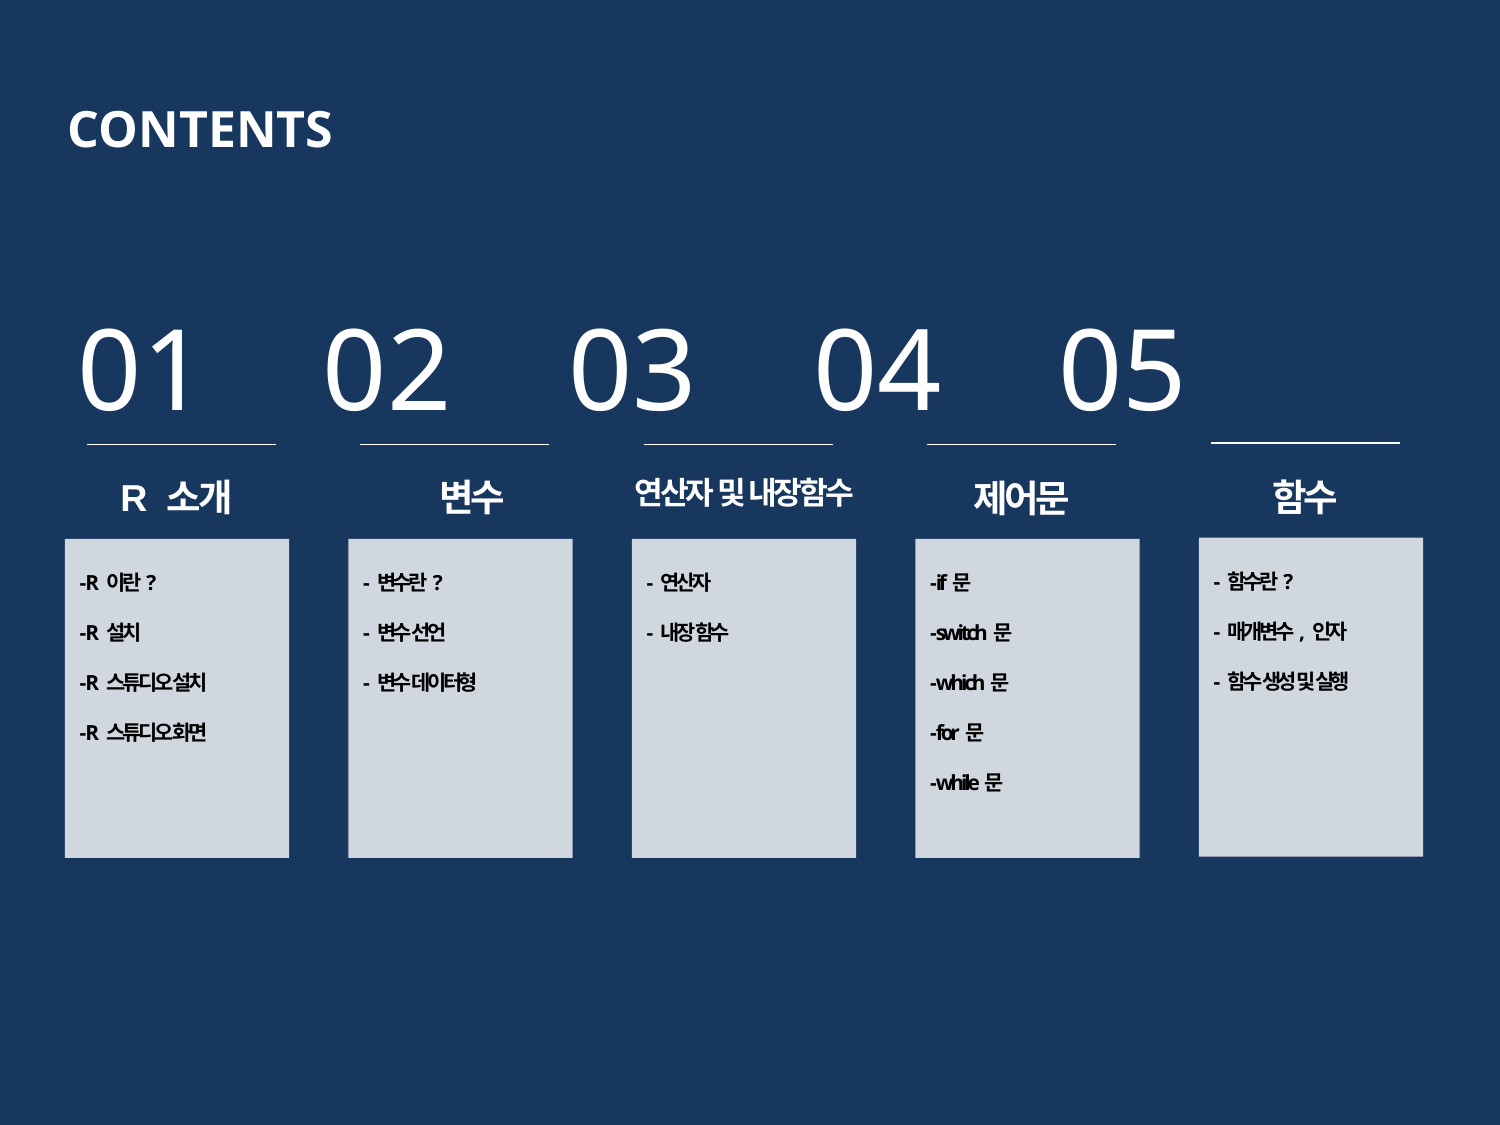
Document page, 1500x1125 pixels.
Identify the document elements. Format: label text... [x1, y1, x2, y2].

text_box 변수 [336, 466, 609, 527]
text_box - 변수란? - 변수 선언 - 변수 데이터형 [348, 562, 573, 703]
text_box - R 이란? - R 설치 - R 스튜디오 설치 - R 스튜디오 화면 [64, 562, 290, 753]
text_box CONTENTS [53, 89, 739, 165]
text_box [913, 537, 1142, 860]
text_box - 연산자 - 내장 함수 [631, 562, 857, 653]
text_box 01 02 03 04 05 [63, 290, 1457, 441]
text_box - if문 - switch문 - which문 - for문 - while문 [915, 562, 1140, 827]
text_box 연산자 및 내장함수 [608, 466, 880, 519]
text_box R 소개 [64, 466, 289, 527]
text_box 함수 [1151, 466, 1459, 527]
text_box [1197, 536, 1425, 859]
text_box [63, 537, 291, 860]
text_box [630, 537, 858, 860]
text_box 제어문 [868, 467, 1176, 528]
text_box - 함수란? - 매개변수, 인자 - 함수 생성 및 실행 [1198, 561, 1424, 701]
text_box [346, 537, 575, 860]
